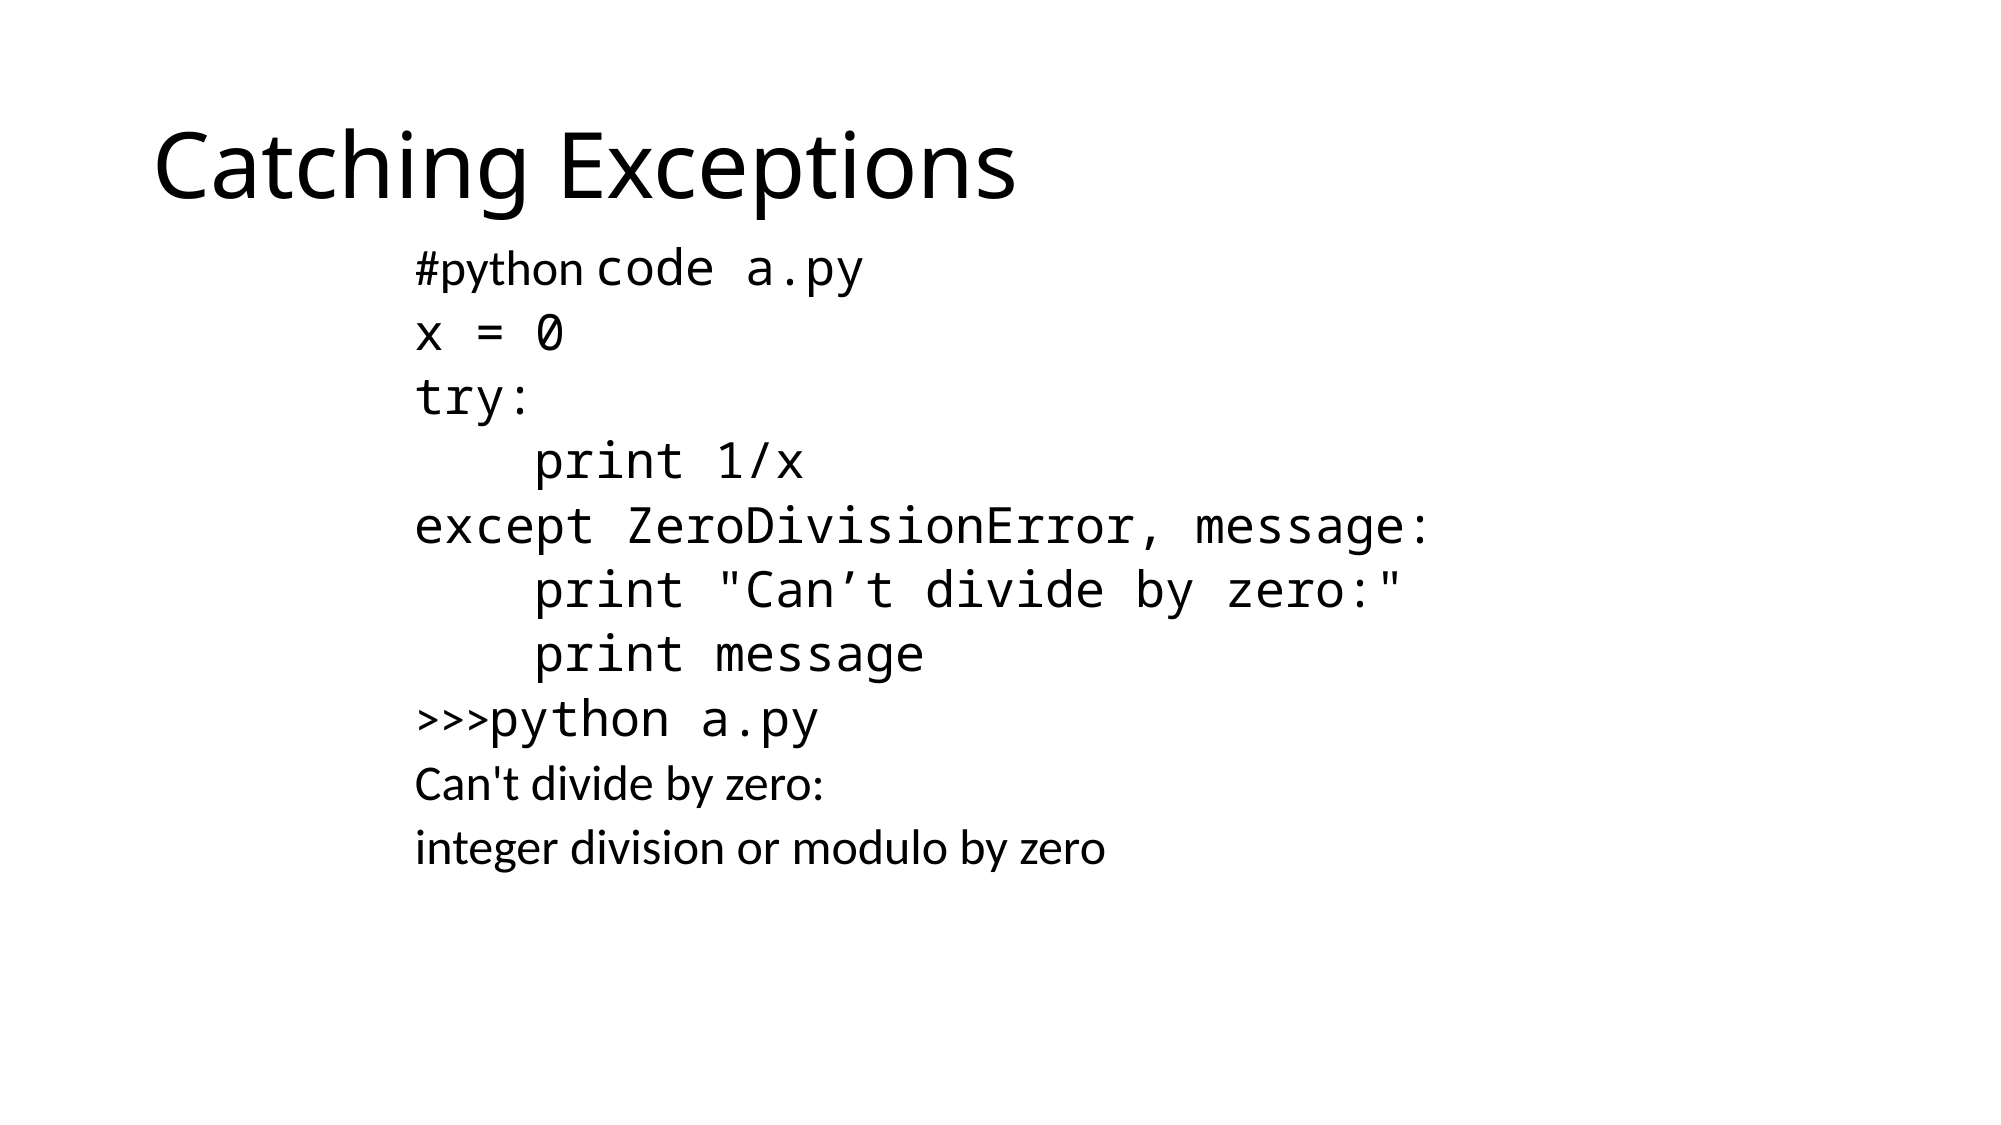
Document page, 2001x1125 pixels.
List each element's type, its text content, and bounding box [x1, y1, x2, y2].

list #python code a.py x = 0 try: print 1/x except ZeroDivisionError, message: print "Can’t divide by zero:" print message >>>python a.py Can't divide by zero: integer division or modulo by zero [324, 234, 1680, 1005]
title Catching Exceptions [137, 59, 1863, 278]
